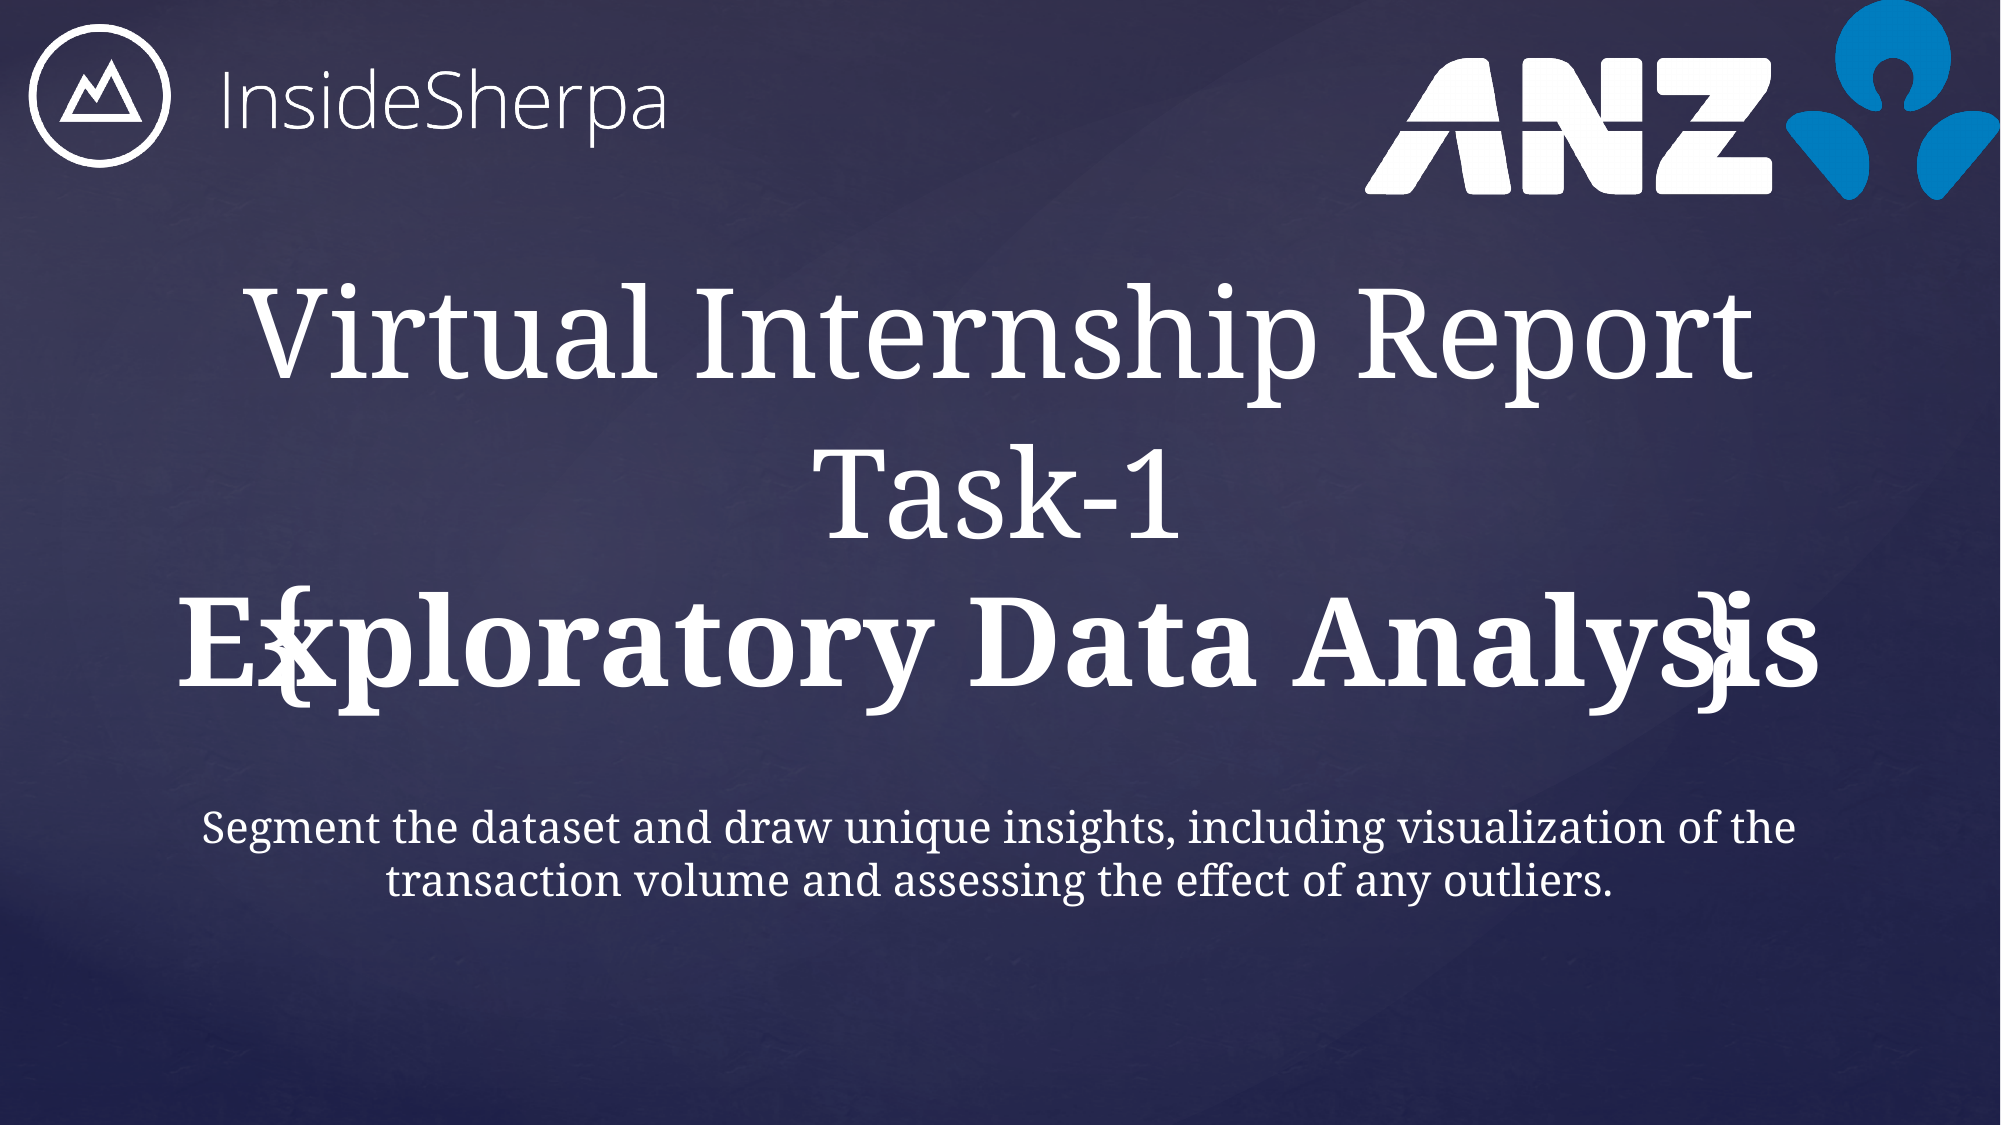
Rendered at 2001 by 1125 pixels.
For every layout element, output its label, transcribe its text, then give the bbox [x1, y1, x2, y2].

title Task-1 Exploratory Data Analysis [39, 456, 1961, 719]
picture [1943, 131, 2000, 200]
subtitle Segment the dataset and draw unique insights, including visualization of the transaction volume and assessing the effect of any outliers. [147, 716, 1853, 989]
text_box Virtual Internship Report [39, 202, 1961, 456]
picture [1364, 0, 2000, 200]
picture [21, 17, 705, 176]
